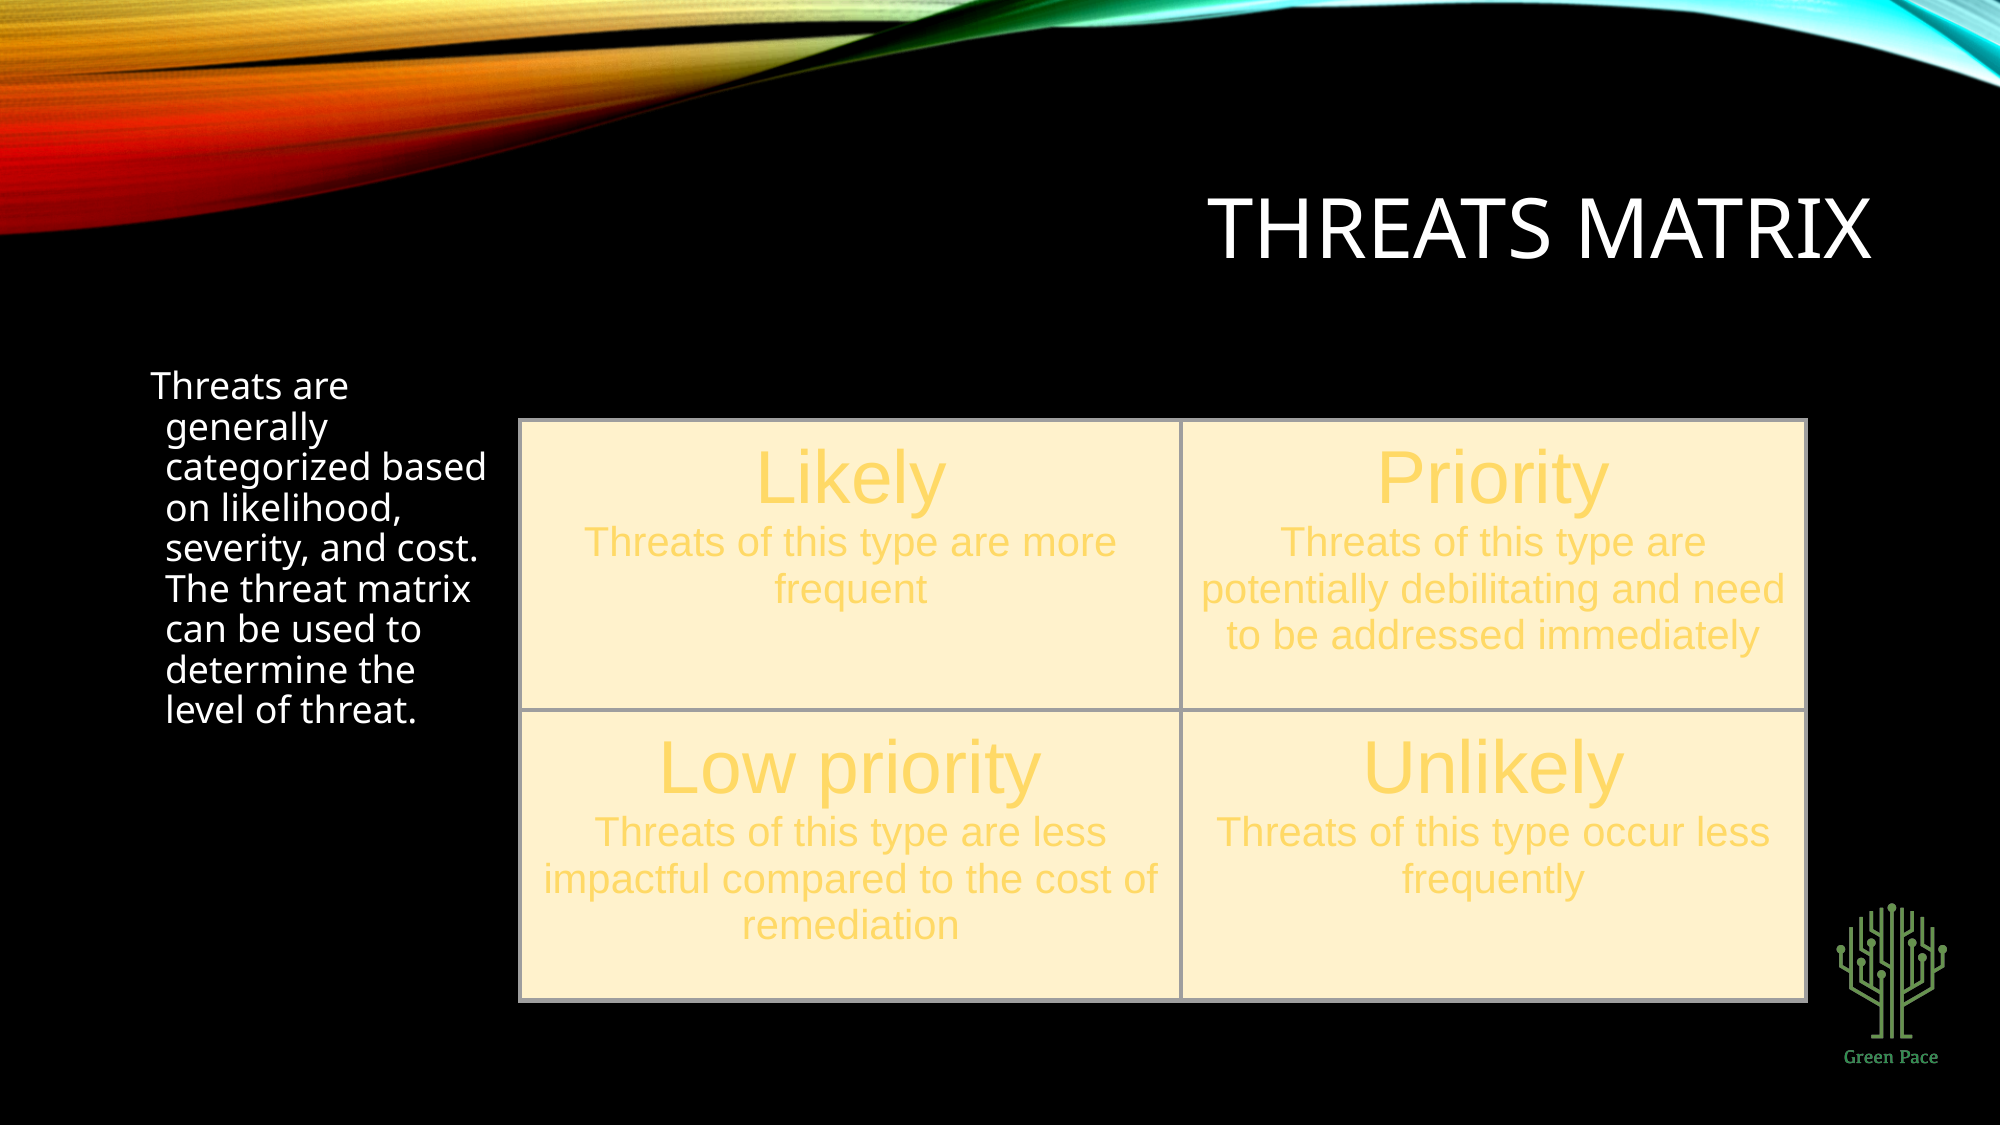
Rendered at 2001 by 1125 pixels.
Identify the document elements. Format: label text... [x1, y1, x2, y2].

title THREATS MATRIX [474, 125, 1888, 338]
table_cell Unlikely Threats of this type occur less frequently [1183, 712, 1804, 998]
table_header Priority Threats of this type are potentially debilitating and need to be addressed immediately [1183, 422, 1804, 708]
picture [0, 0, 2000, 237]
picture [1817, 892, 1964, 1082]
table_cell Low priority Threats of this type are less impactful compared to the cost of remediation [522, 712, 1179, 998]
table_header Likely Threats of this type are more frequent [522, 422, 1179, 708]
list Threats are generally categorized based on likelihood, severity, and cost. The threat matrix can be used to determine the level of threat. [112, 360, 521, 1021]
